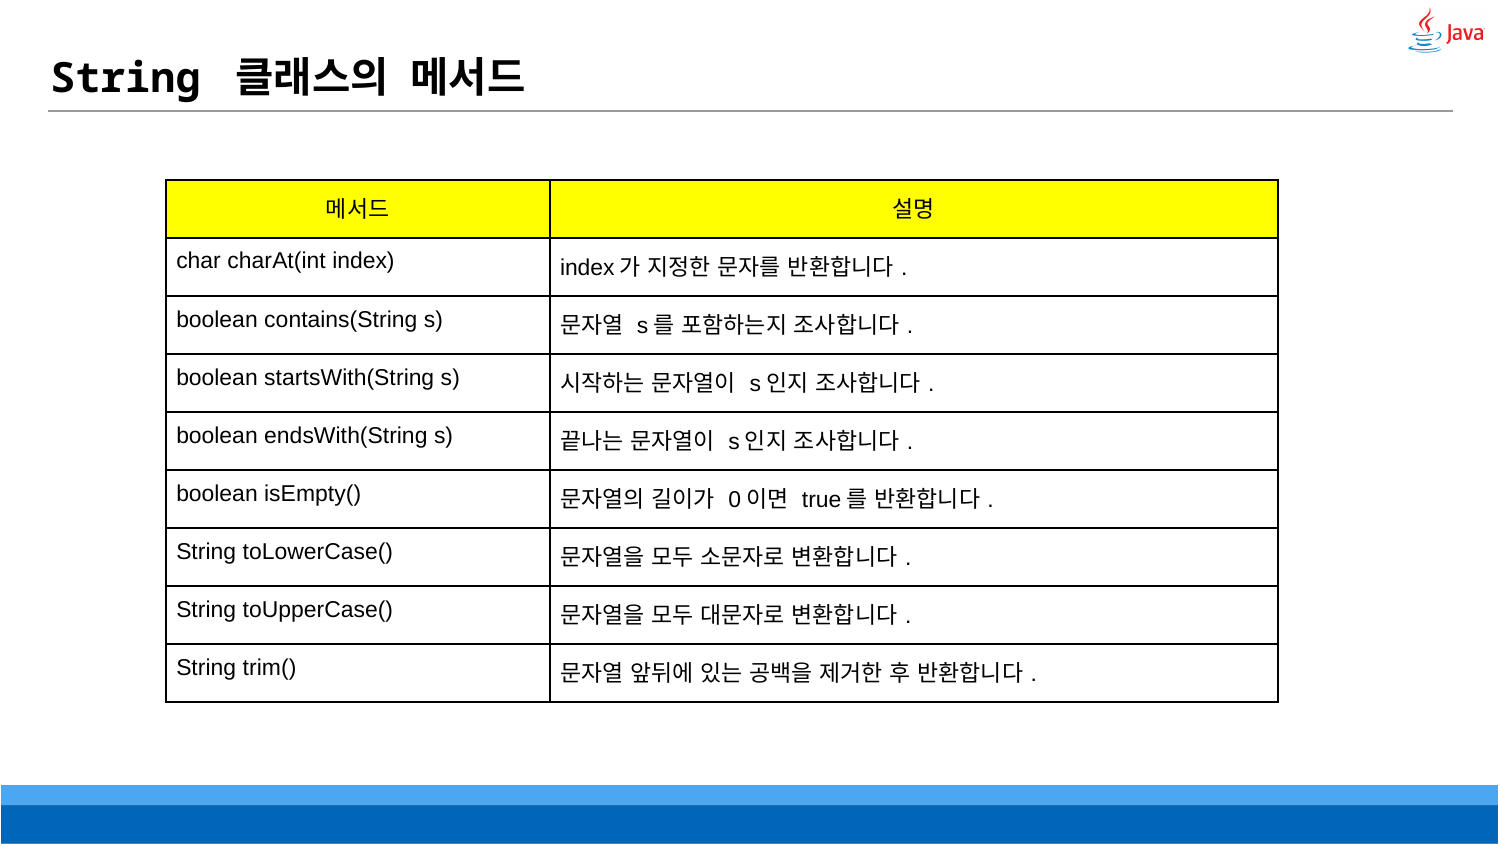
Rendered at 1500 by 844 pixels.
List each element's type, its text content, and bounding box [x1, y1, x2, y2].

table_cell boolean contains(String s) [167, 297, 549, 353]
table_cell 시작하는 문자열이 s인지 조사합니다. [551, 355, 1277, 411]
table_cell boolean endsWith(String s) [167, 413, 549, 469]
title String 클래스의 메서드 [35, 35, 1269, 117]
table_cell 문자열 s를 포함하는지 조사합니다. [551, 297, 1277, 353]
picture [1405, 6, 1488, 53]
table_cell String trim() [167, 645, 549, 701]
table_cell 끝나는 문자열이 s인지 조사합니다. [551, 413, 1277, 469]
table_cell char charAt(int index) [167, 239, 549, 295]
table_cell boolean isEmpty() [167, 471, 549, 527]
table_cell String toLowerCase() [167, 529, 549, 585]
table_cell 문자열의 길이가 0이면 true를 반환합니다. [551, 471, 1277, 527]
table_cell index가 지정한 문자를 반환합니다. [551, 239, 1277, 295]
table_cell 문자열을 모두 소문자로 변환합니다. [551, 529, 1277, 585]
table_header 설명 [551, 181, 1277, 237]
table_cell String toUpperCase() [167, 587, 549, 643]
table_cell 문자열 앞뒤에 있는 공백을 제거한 후 반환합니다. [551, 645, 1277, 701]
table_cell boolean startsWith(String s) [167, 355, 549, 411]
table_cell 문자열을 모두 대문자로 변환합니다. [551, 587, 1277, 643]
picture [0, 785, 1500, 844]
table_header 메서드 [167, 181, 549, 237]
